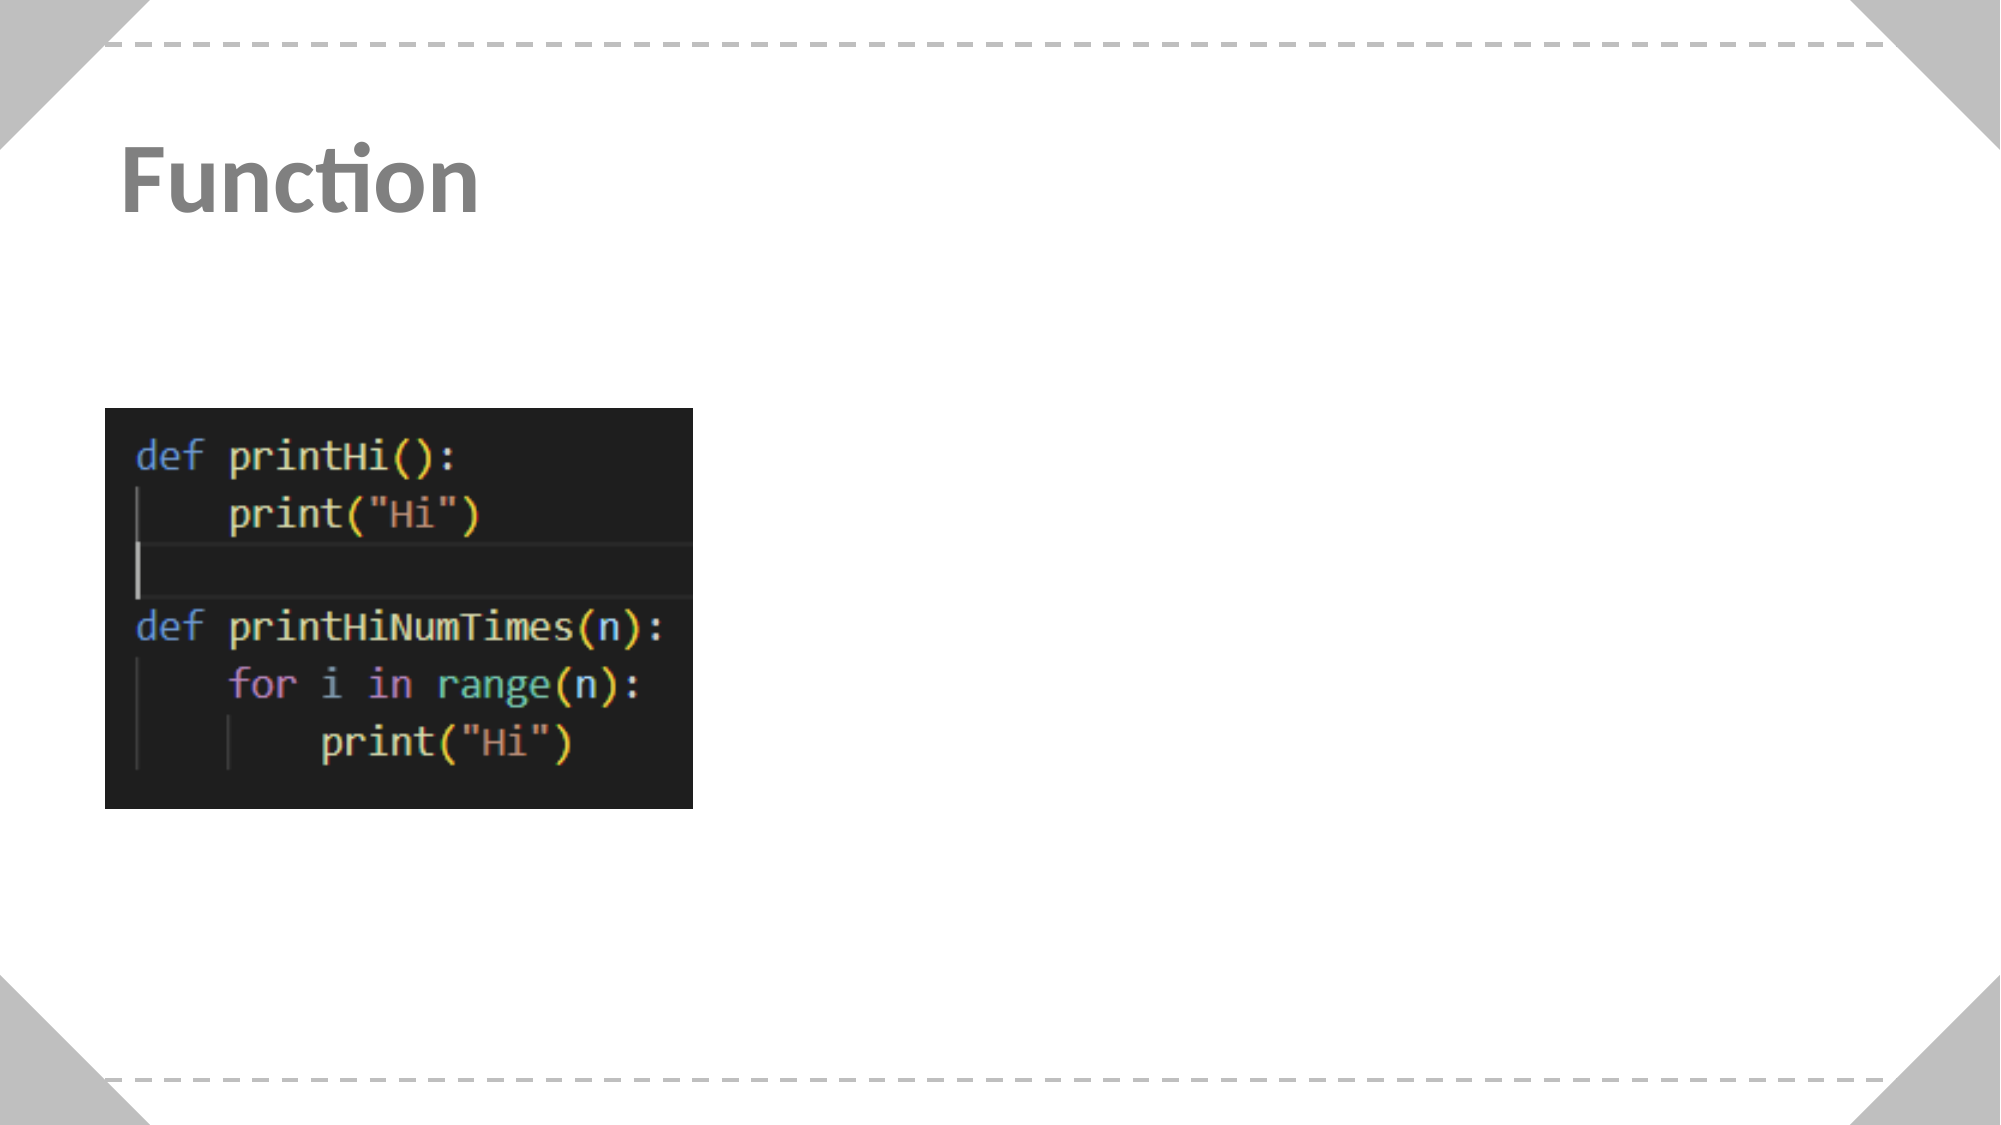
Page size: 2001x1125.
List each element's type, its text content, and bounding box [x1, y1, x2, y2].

text_box [1848, 973, 2000, 1125]
text_box Function [105, 105, 781, 240]
text_box [0, 0, 152, 152]
text_box [0, 973, 152, 1125]
picture [105, 408, 693, 809]
text_box [1848, 0, 2000, 152]
